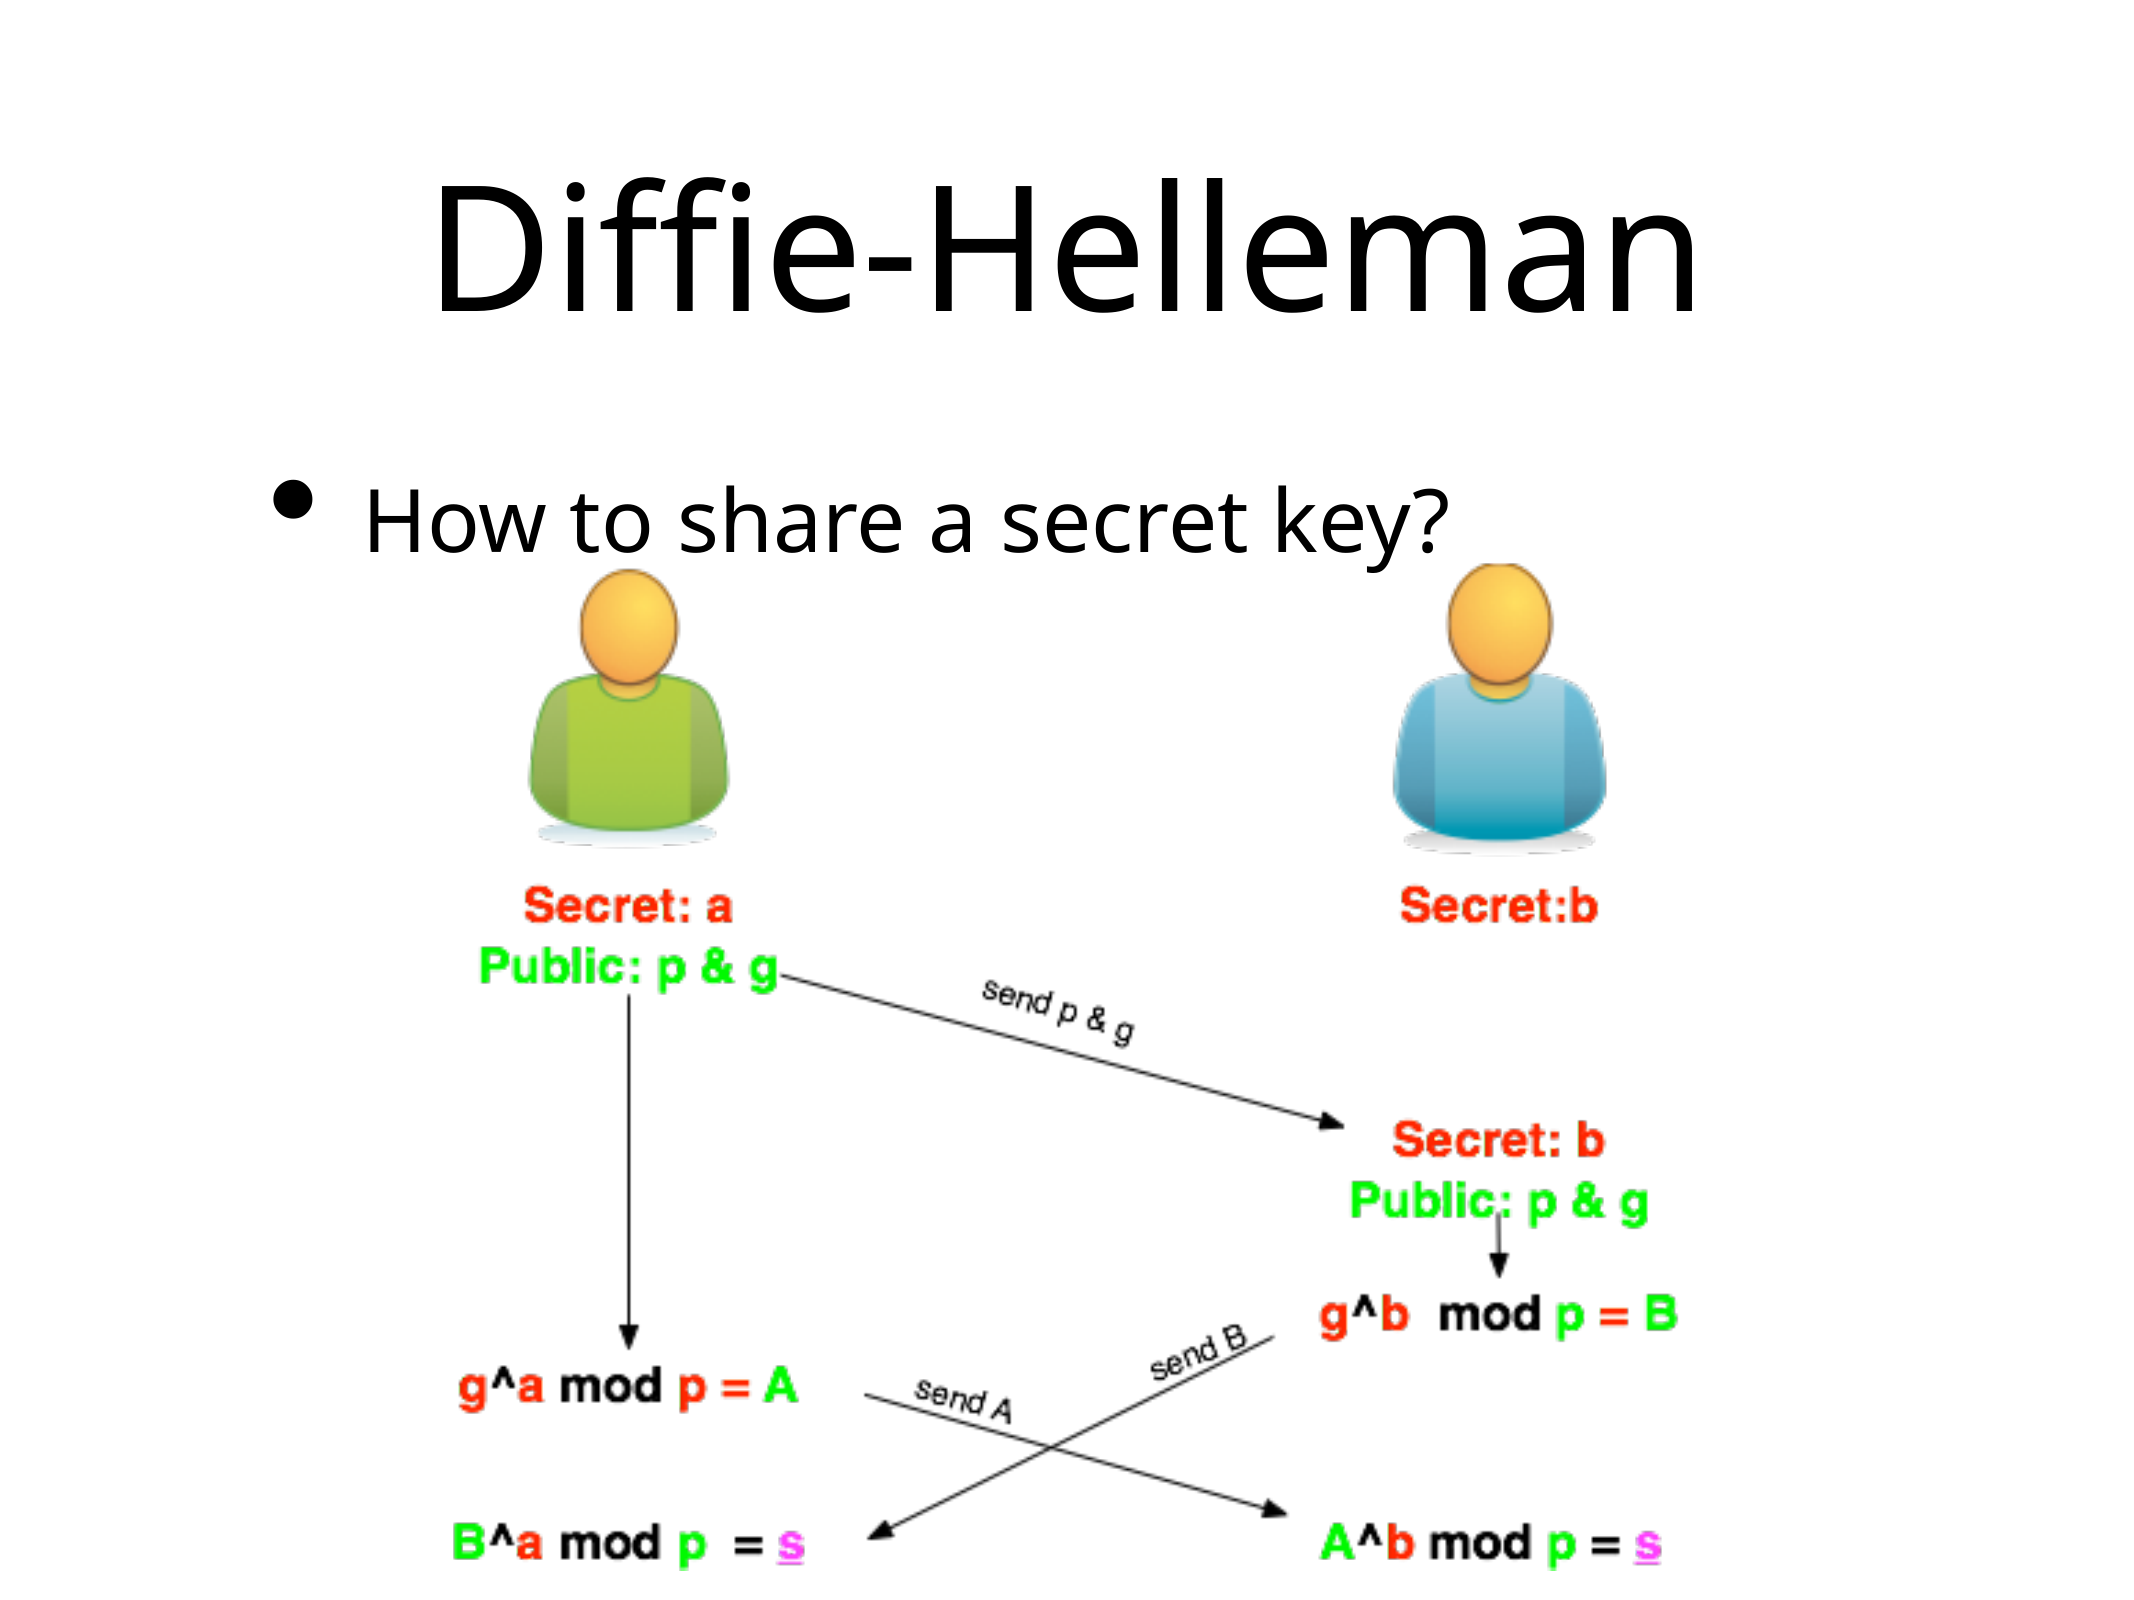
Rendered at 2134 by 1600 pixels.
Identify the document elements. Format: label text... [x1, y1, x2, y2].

picture [452, 562, 1682, 1571]
title Diffie-Helleman [207, 41, 1926, 443]
list How to share a secret key? [207, 453, 1926, 581]
